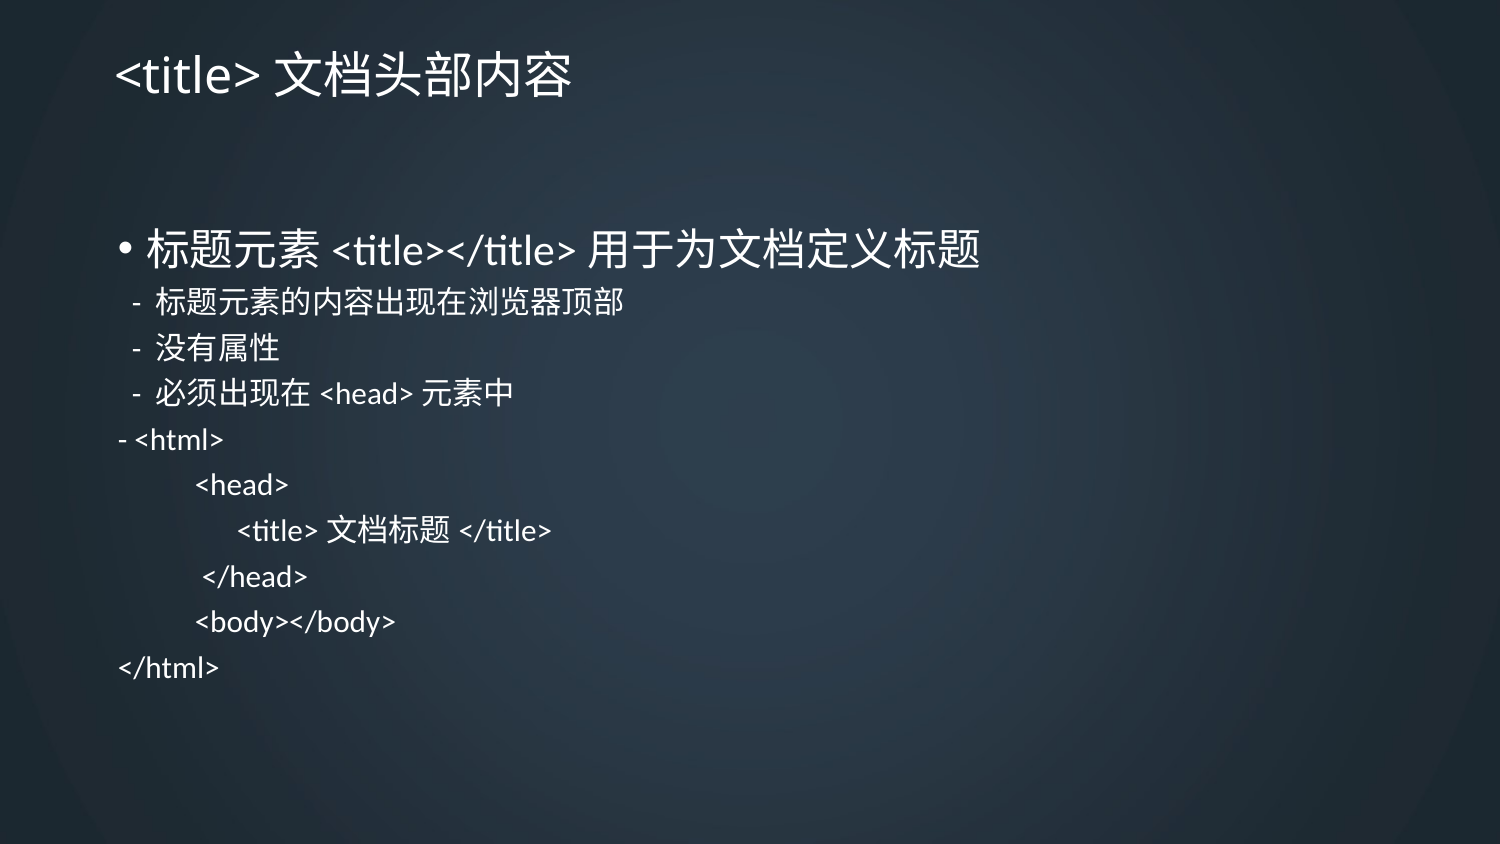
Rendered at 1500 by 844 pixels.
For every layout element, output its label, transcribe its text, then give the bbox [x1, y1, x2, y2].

title <title>文档头部内容 [103, 44, 1397, 208]
picture [0, 0, 1500, 844]
list 标题元素<title></title>用于为文档定义标题 - 标题元素的内容出现在浏览器顶部 - 没有属性 - 必须出现在<head>元素中 - <html> <head> <title>文档标题</title> </head> <body></body> </html> [103, 224, 1397, 714]
